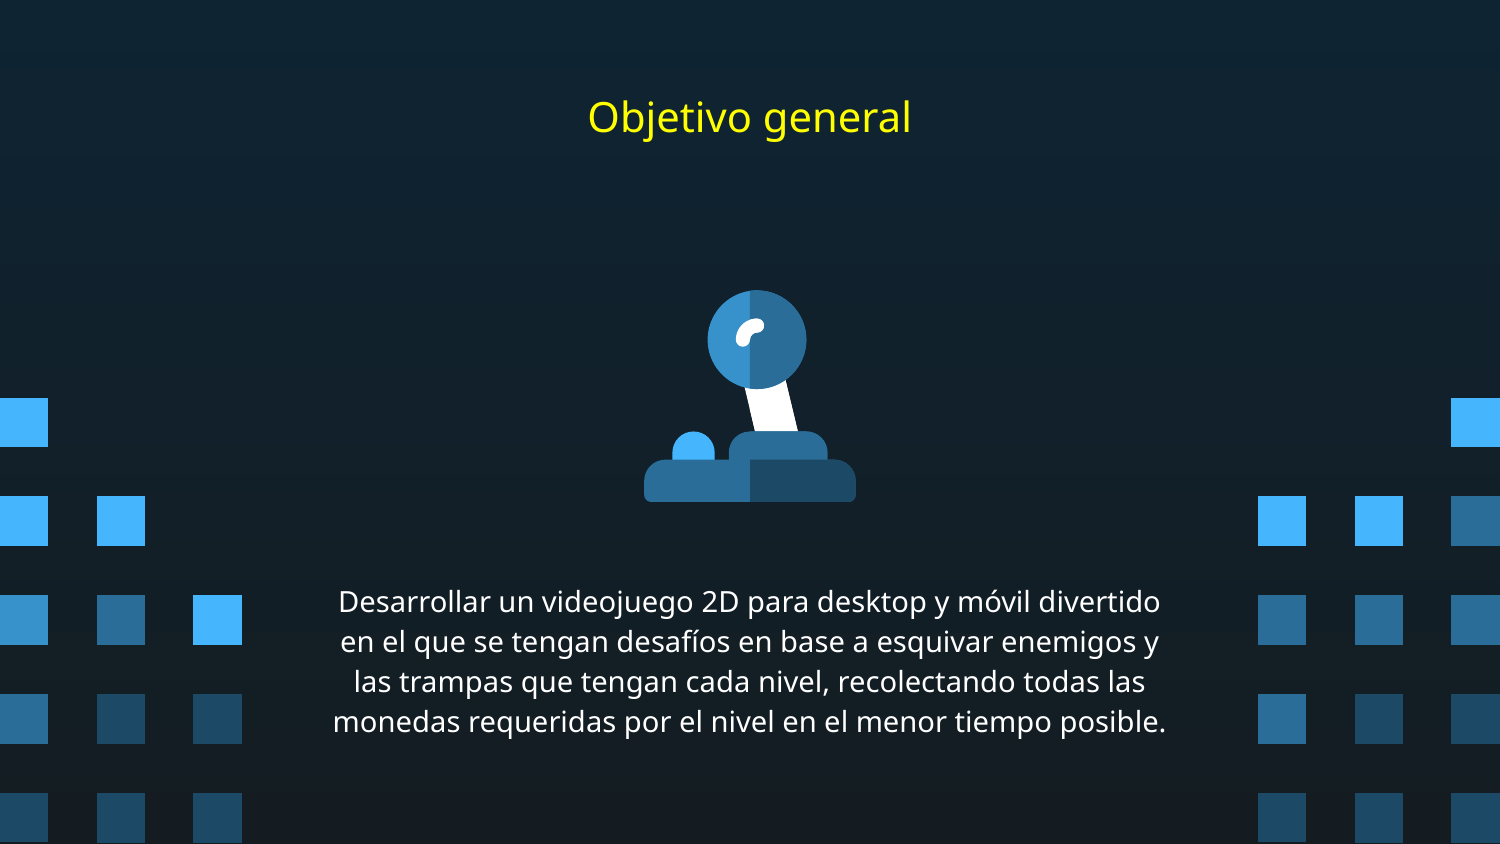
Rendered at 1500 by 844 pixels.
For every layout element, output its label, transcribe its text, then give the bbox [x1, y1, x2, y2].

subtitle Desarrollar un videojuego 2D para desktop y móvil divertido en el que se tengan desafíos en base a esquivar enemigos y las trampas que tengan cada nivel, recolectando todas las monedas requeridas por el nivel en el menor tiempo posible. [305, 528, 1194, 844]
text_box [643, 290, 856, 503]
title Objetivo general [117, 88, 1383, 144]
